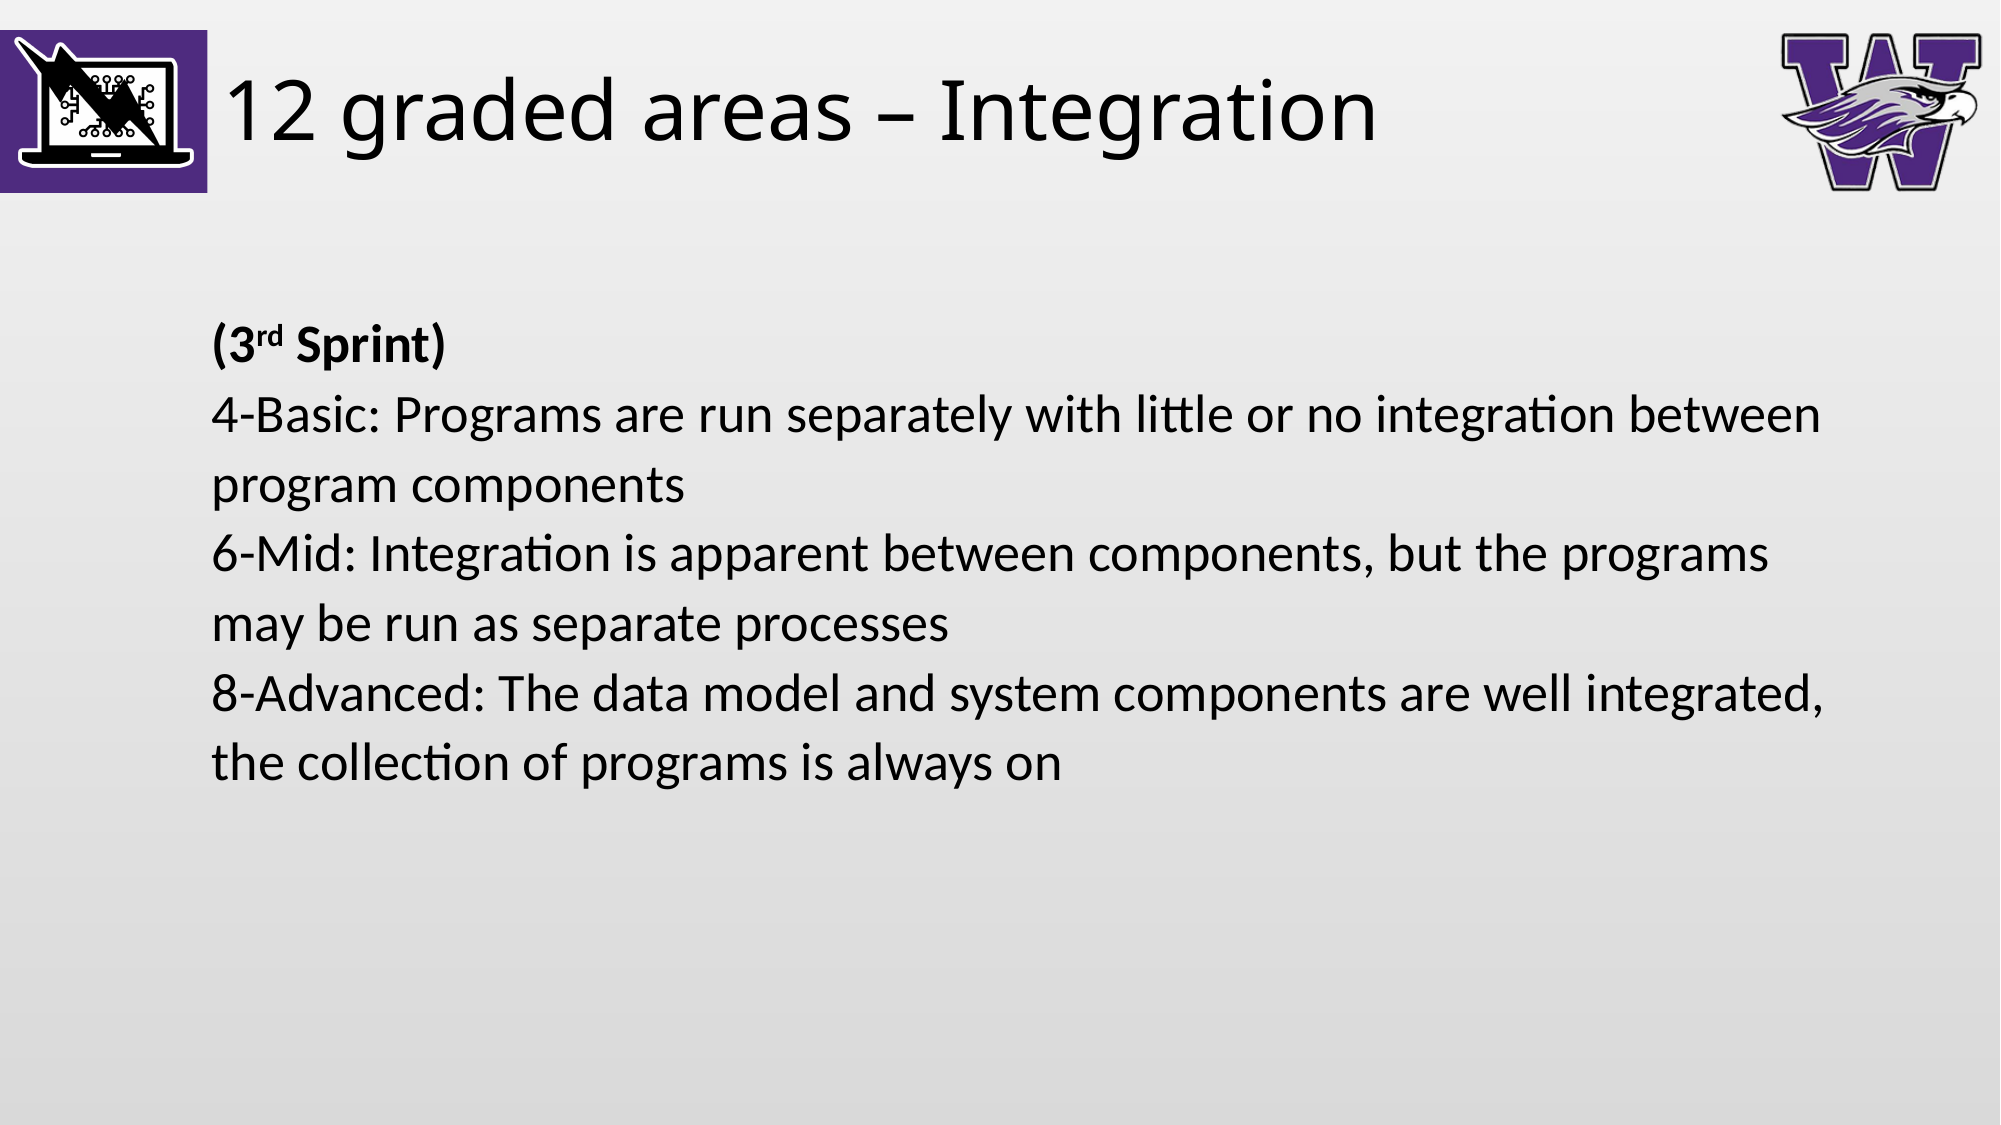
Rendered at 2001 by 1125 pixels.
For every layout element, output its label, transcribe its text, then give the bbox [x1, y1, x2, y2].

title 12 graded areas – Integration [207, 5, 1762, 223]
picture [1762, 30, 2001, 193]
list (3rd Sprint) 4-Basic: Programs are run separately with little or no integration between program components 6-Mid: Integration is apparent between components, but the programs may be run as separate processes 8-Advanced: The data model and system components are well integrated, the collection of programs is always on [121, 296, 1847, 1011]
picture [0, 30, 207, 193]
